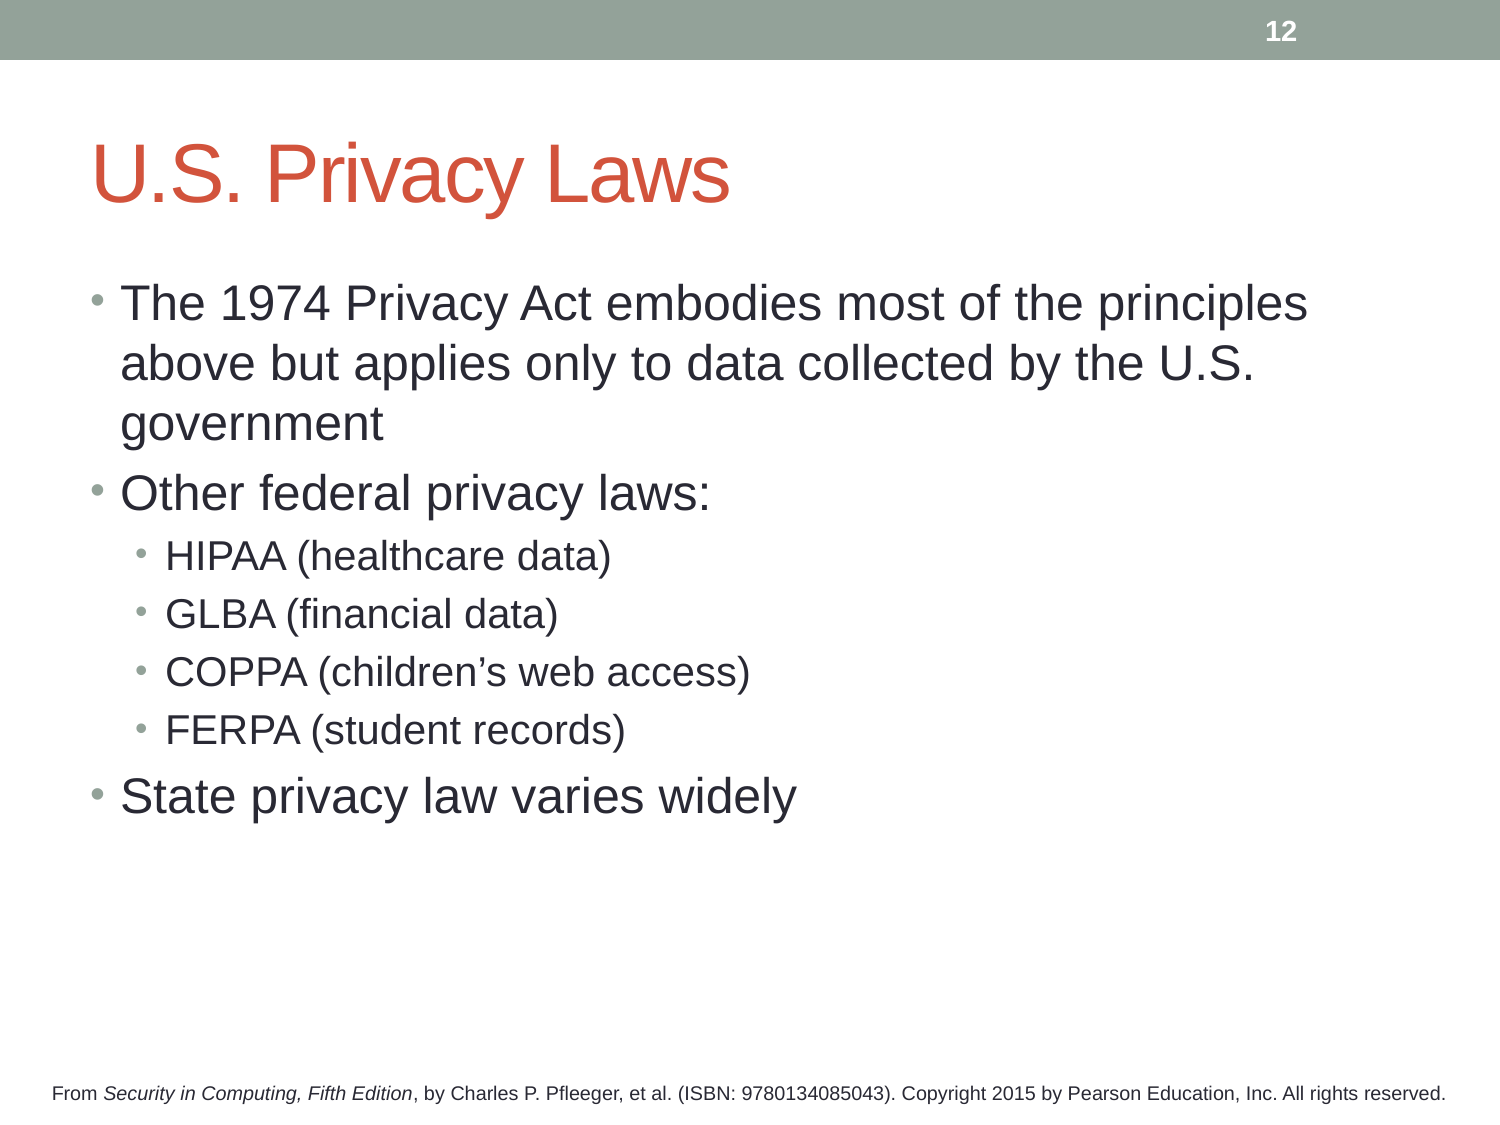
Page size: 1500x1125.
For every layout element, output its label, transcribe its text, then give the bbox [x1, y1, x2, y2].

title U.S. Privacy Laws [75, 87, 1425, 250]
slide_number 12 [1250, 3, 1425, 57]
list The 1974 Privacy Act embodies most of the principles above but applies only to data collected by the U.S. government Other federal privacy laws: HIPAA (healthcare data) GLBA (financial data) COPPA (children’s web access) FERPA (student records) State privacy law varies widely [75, 262, 1425, 1063]
